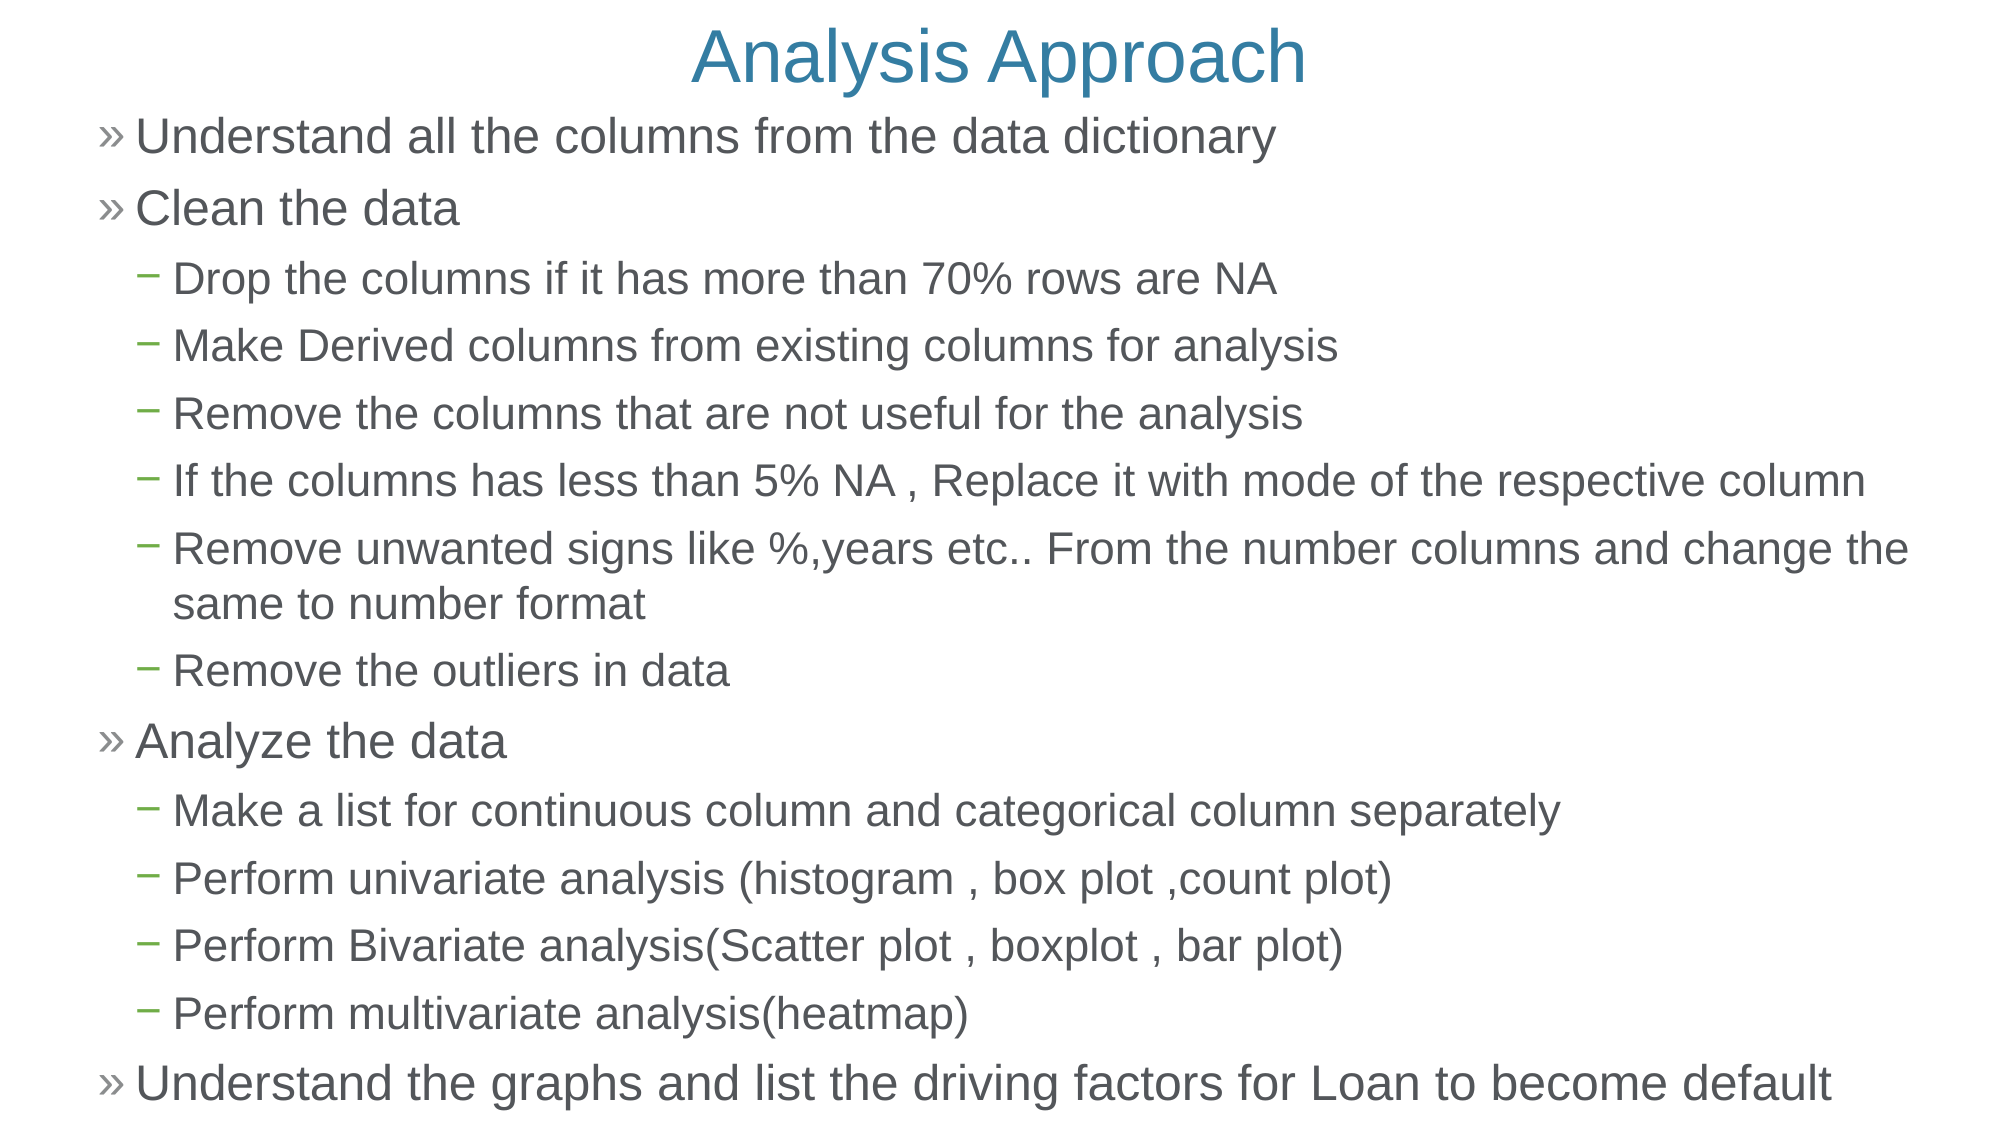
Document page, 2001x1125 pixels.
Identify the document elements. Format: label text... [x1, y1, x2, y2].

text_box Analysis Approach [44, 0, 1955, 96]
text_box Understand all the columns from the data dictionary Clean the data Drop the columns if it has more than 70% rows are NA Make Derived columns from existing columns for analysis Remove the columns that are not useful for the analysis If the columns has less than 5% NA , Replace it with mode of the respective column Remove unwanted signs like %,years etc.. From the number columns and change the same to number format Remove the outliers in data Analyze the data Make a list for continuous column and categorical column separately Perform univariate analysis (histogram , box plot ,count plot) Perform Bivariate analysis(Scatter plot , boxplot , bar plot) Perform multivariate analysis(heatmap) Understand the graphs and list the driving factors for Loan to become default [44, 95, 2000, 1125]
